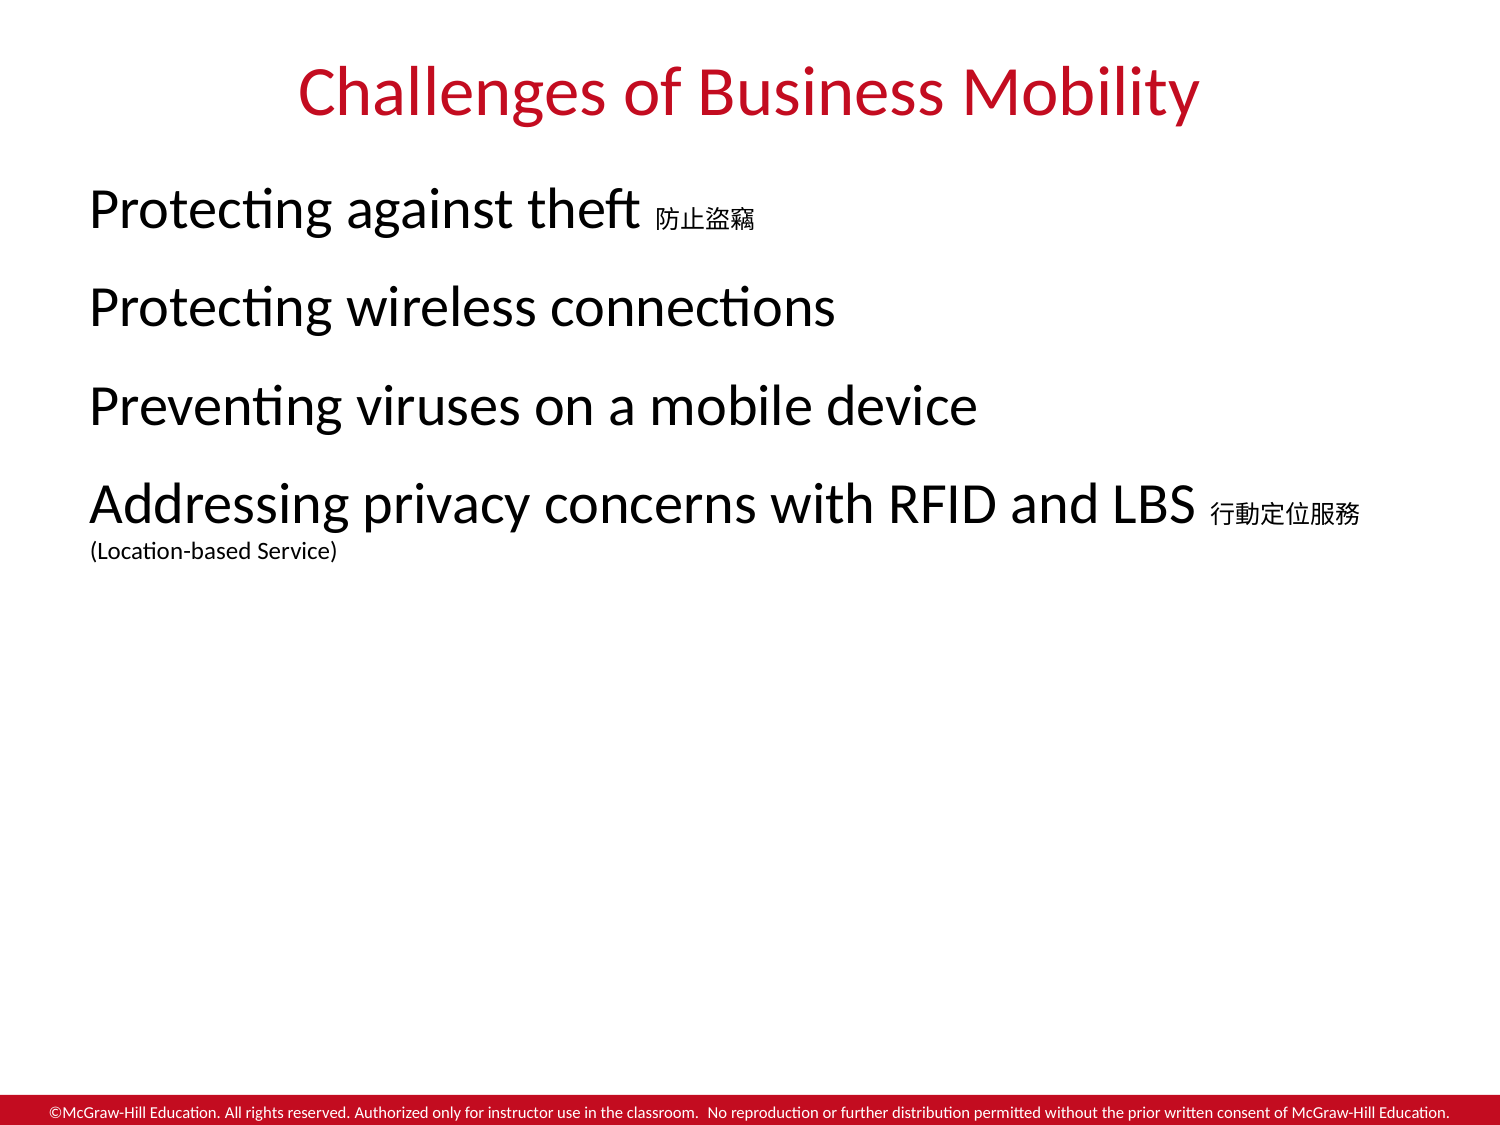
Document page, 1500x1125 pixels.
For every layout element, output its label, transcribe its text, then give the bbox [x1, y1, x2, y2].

title Challenges of Business Mobility [0, 37, 1500, 138]
list Protecting against theft防止盜竊 Protecting wireless connections Preventing viruses on a mobile device Addressing privacy concerns with RFID and LBS行動定位服務(Location-based Service) [75, 162, 1425, 1075]
